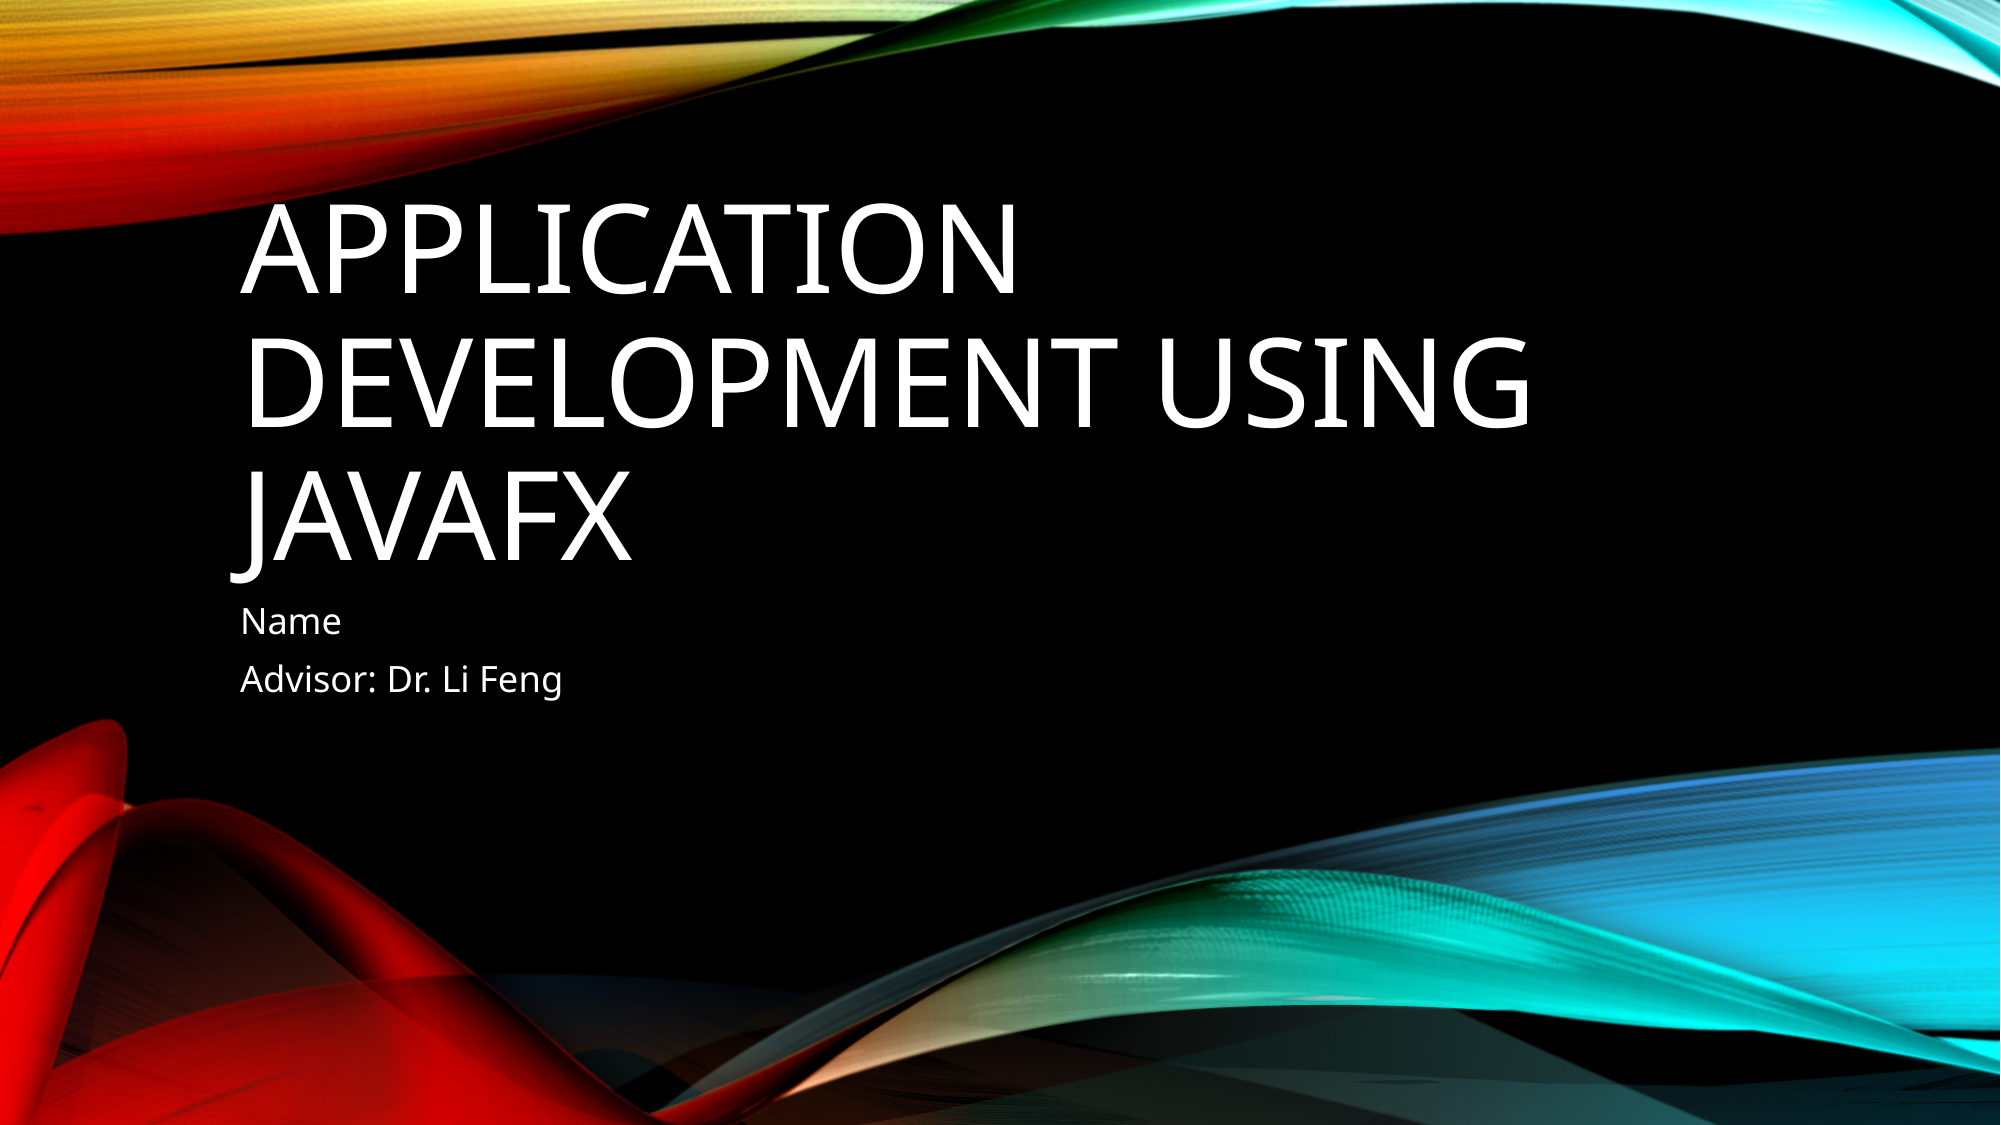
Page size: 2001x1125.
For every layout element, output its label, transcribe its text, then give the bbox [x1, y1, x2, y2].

title Application Development using JavaFX [225, 179, 1775, 595]
subtitle Name Advisor: Dr. Li Feng [225, 595, 1775, 709]
picture [0, 0, 2000, 237]
picture [0, 717, 2000, 1125]
